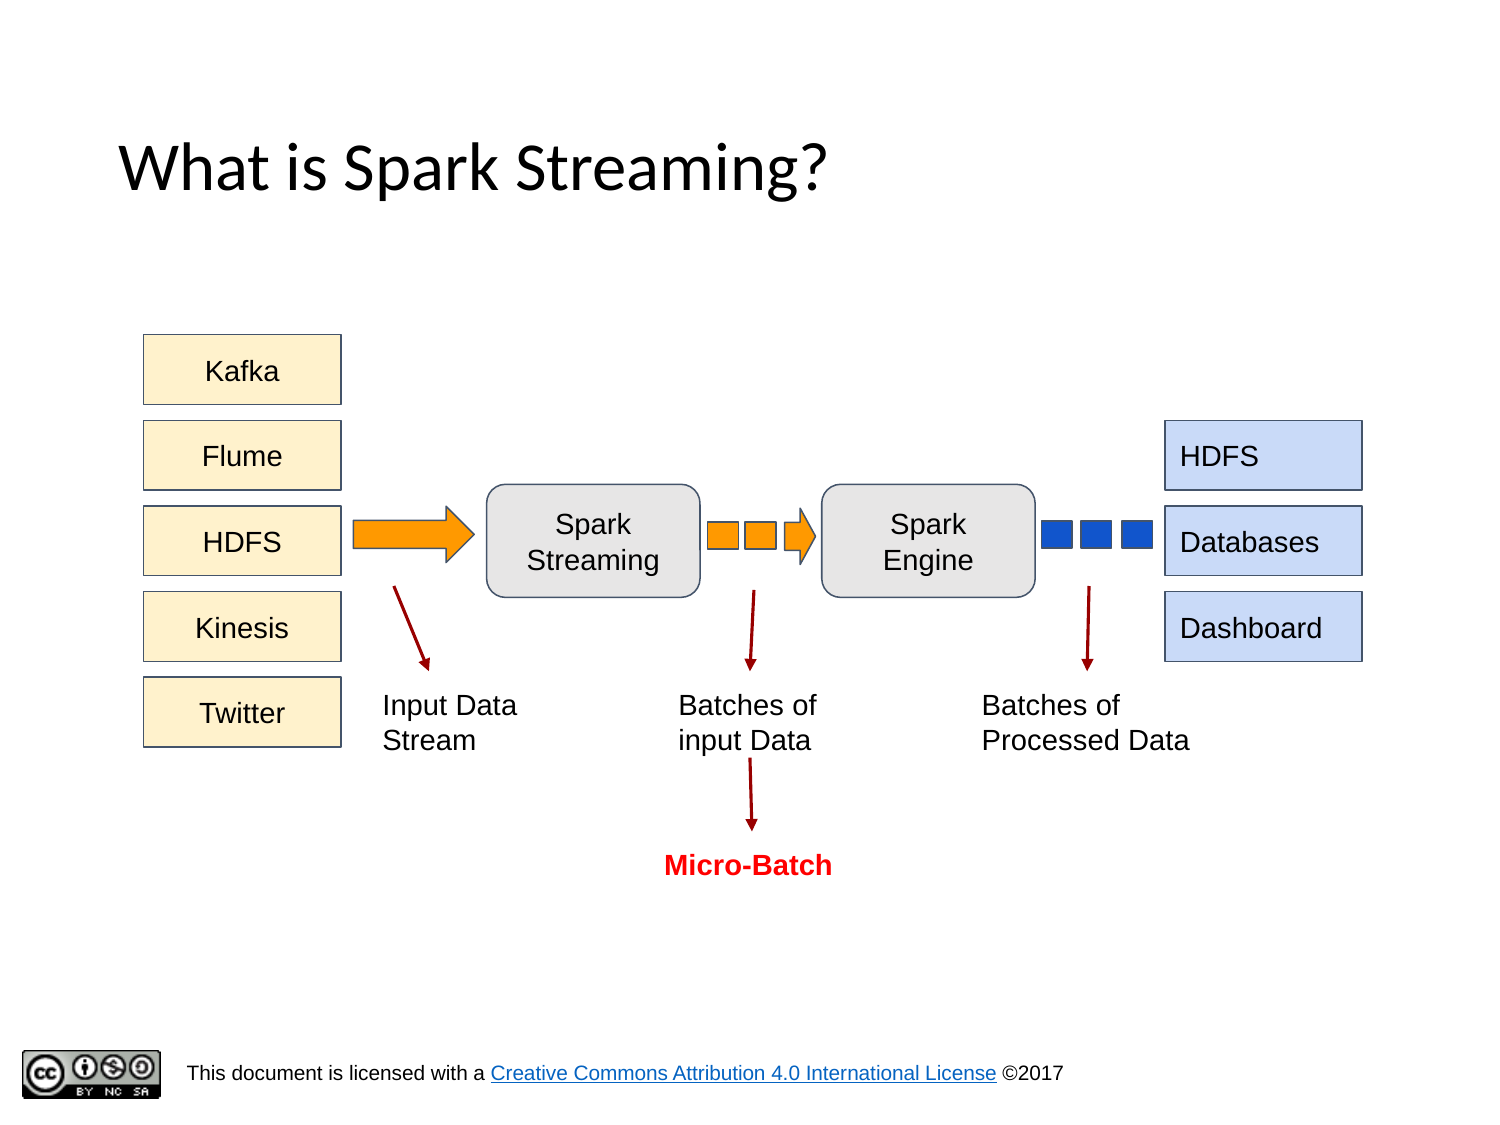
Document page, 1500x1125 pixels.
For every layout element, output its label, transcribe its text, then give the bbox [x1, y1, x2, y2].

text_box Input Data Stream [367, 671, 541, 758]
picture [22, 1050, 161, 1099]
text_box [749, 757, 753, 832]
text_box [353, 506, 475, 563]
text_box Batches of input Data [663, 671, 837, 758]
text_box Spark Streaming [486, 484, 701, 598]
text_box Batches of Processed Data [966, 671, 1208, 758]
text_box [707, 507, 816, 565]
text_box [393, 585, 430, 672]
text_box Spark Engine [821, 484, 1036, 598]
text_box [749, 589, 755, 672]
text_box Micro-Batch [649, 831, 855, 892]
text_box [1080, 521, 1112, 548]
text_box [143, 334, 342, 748]
text_box [1041, 521, 1073, 548]
title What is Spark Streaming? [103, 59, 1397, 278]
text_box [1121, 521, 1153, 548]
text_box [1086, 585, 1090, 672]
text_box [1164, 420, 1363, 662]
